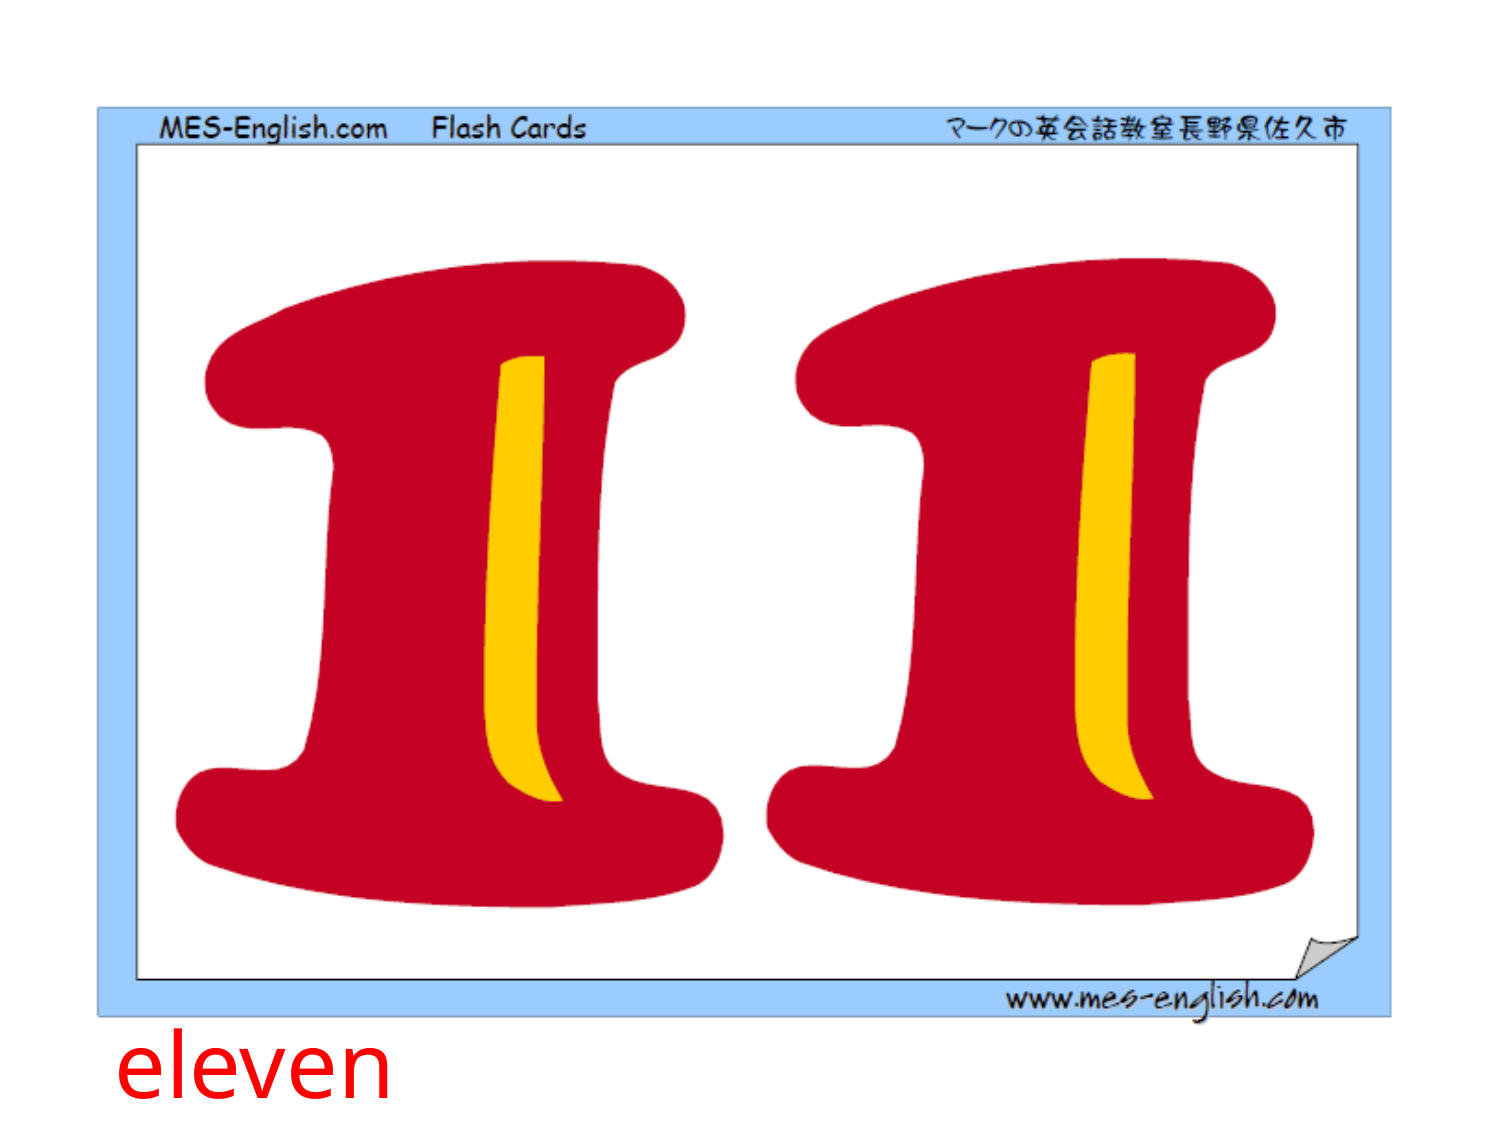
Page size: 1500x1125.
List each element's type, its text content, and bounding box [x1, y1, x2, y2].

picture [89, 98, 1401, 1028]
text_box eleven [99, 1038, 550, 1125]
